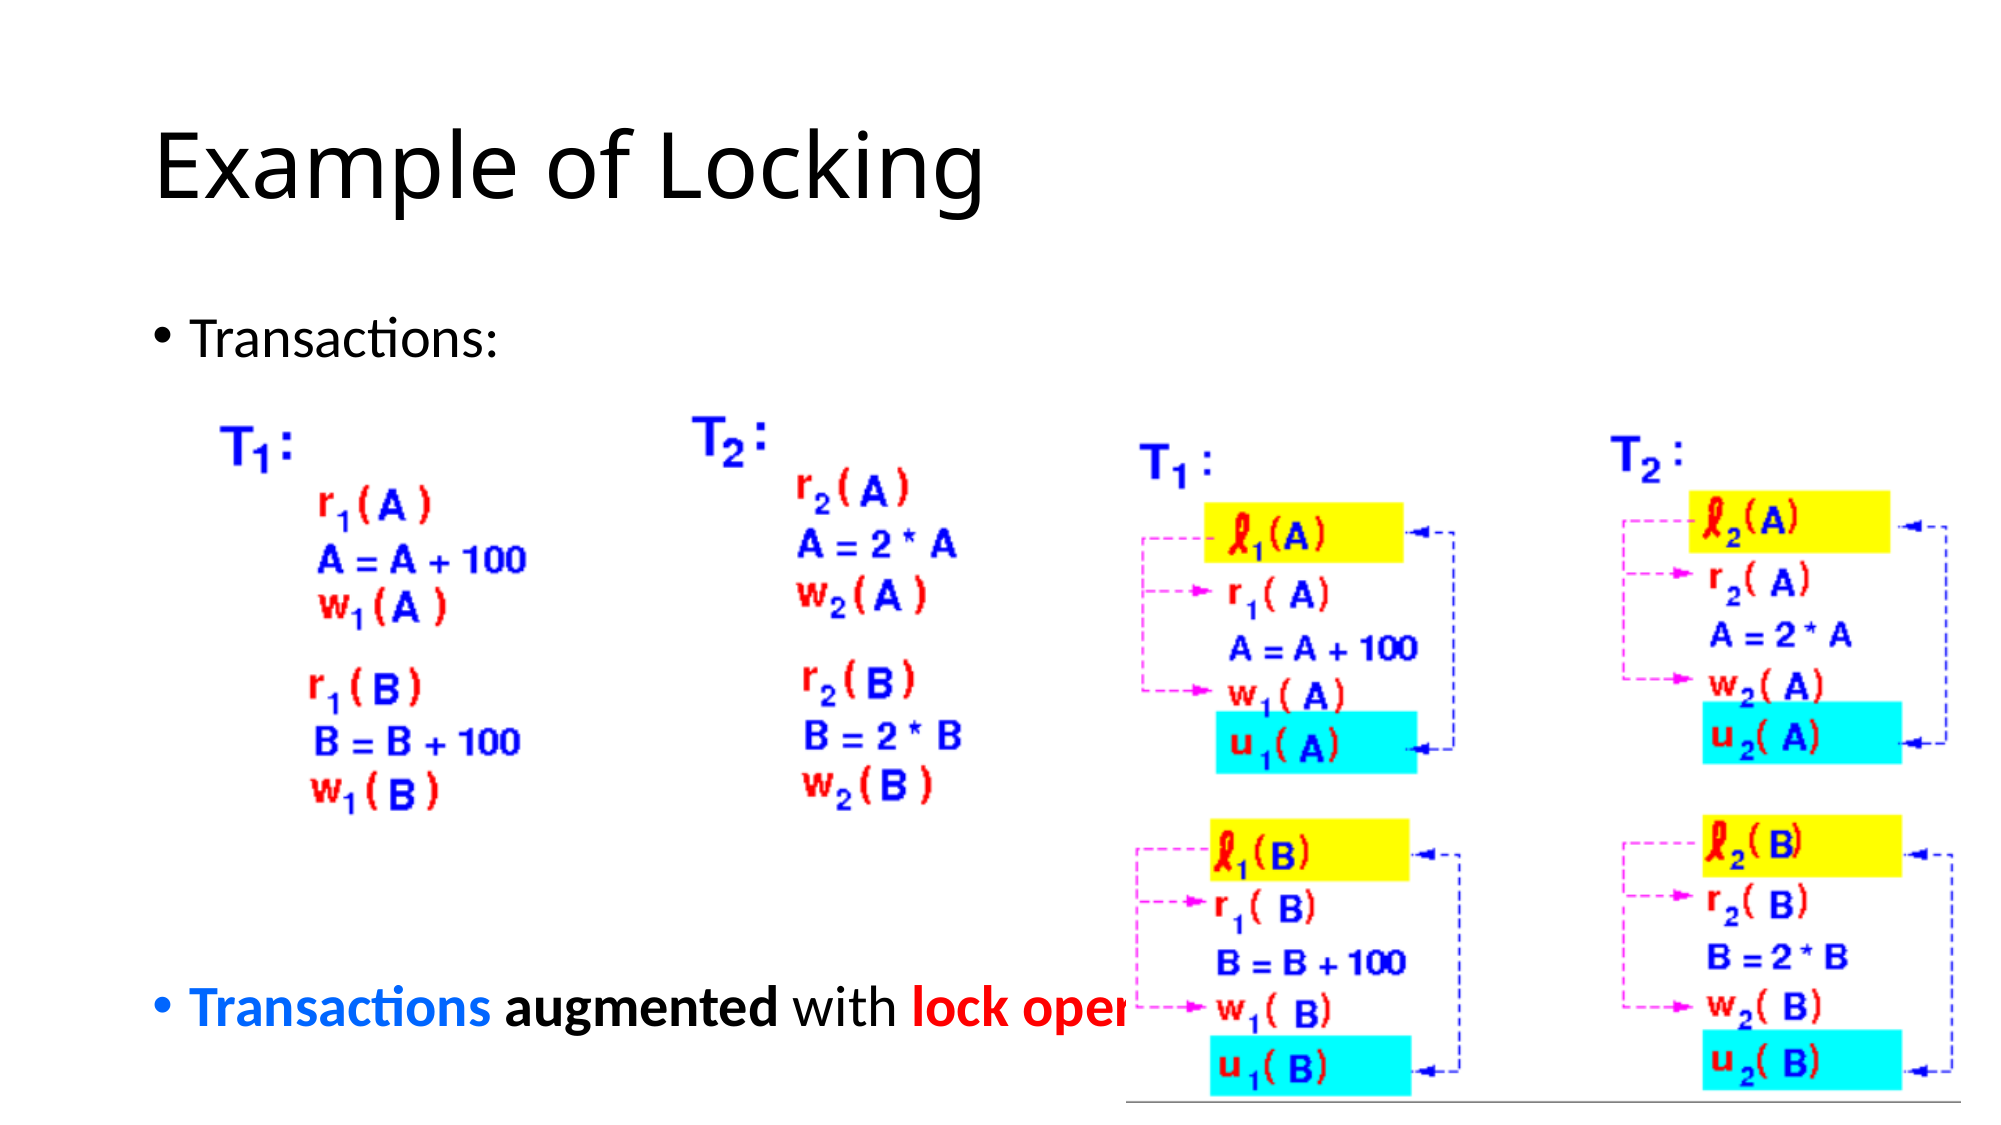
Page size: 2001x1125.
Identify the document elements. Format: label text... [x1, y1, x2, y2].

list Transactions: Transactions augmented with lock operations: [137, 299, 1863, 1103]
picture [1126, 432, 1961, 1103]
picture [212, 410, 973, 822]
title Example of Locking [137, 59, 1863, 278]
